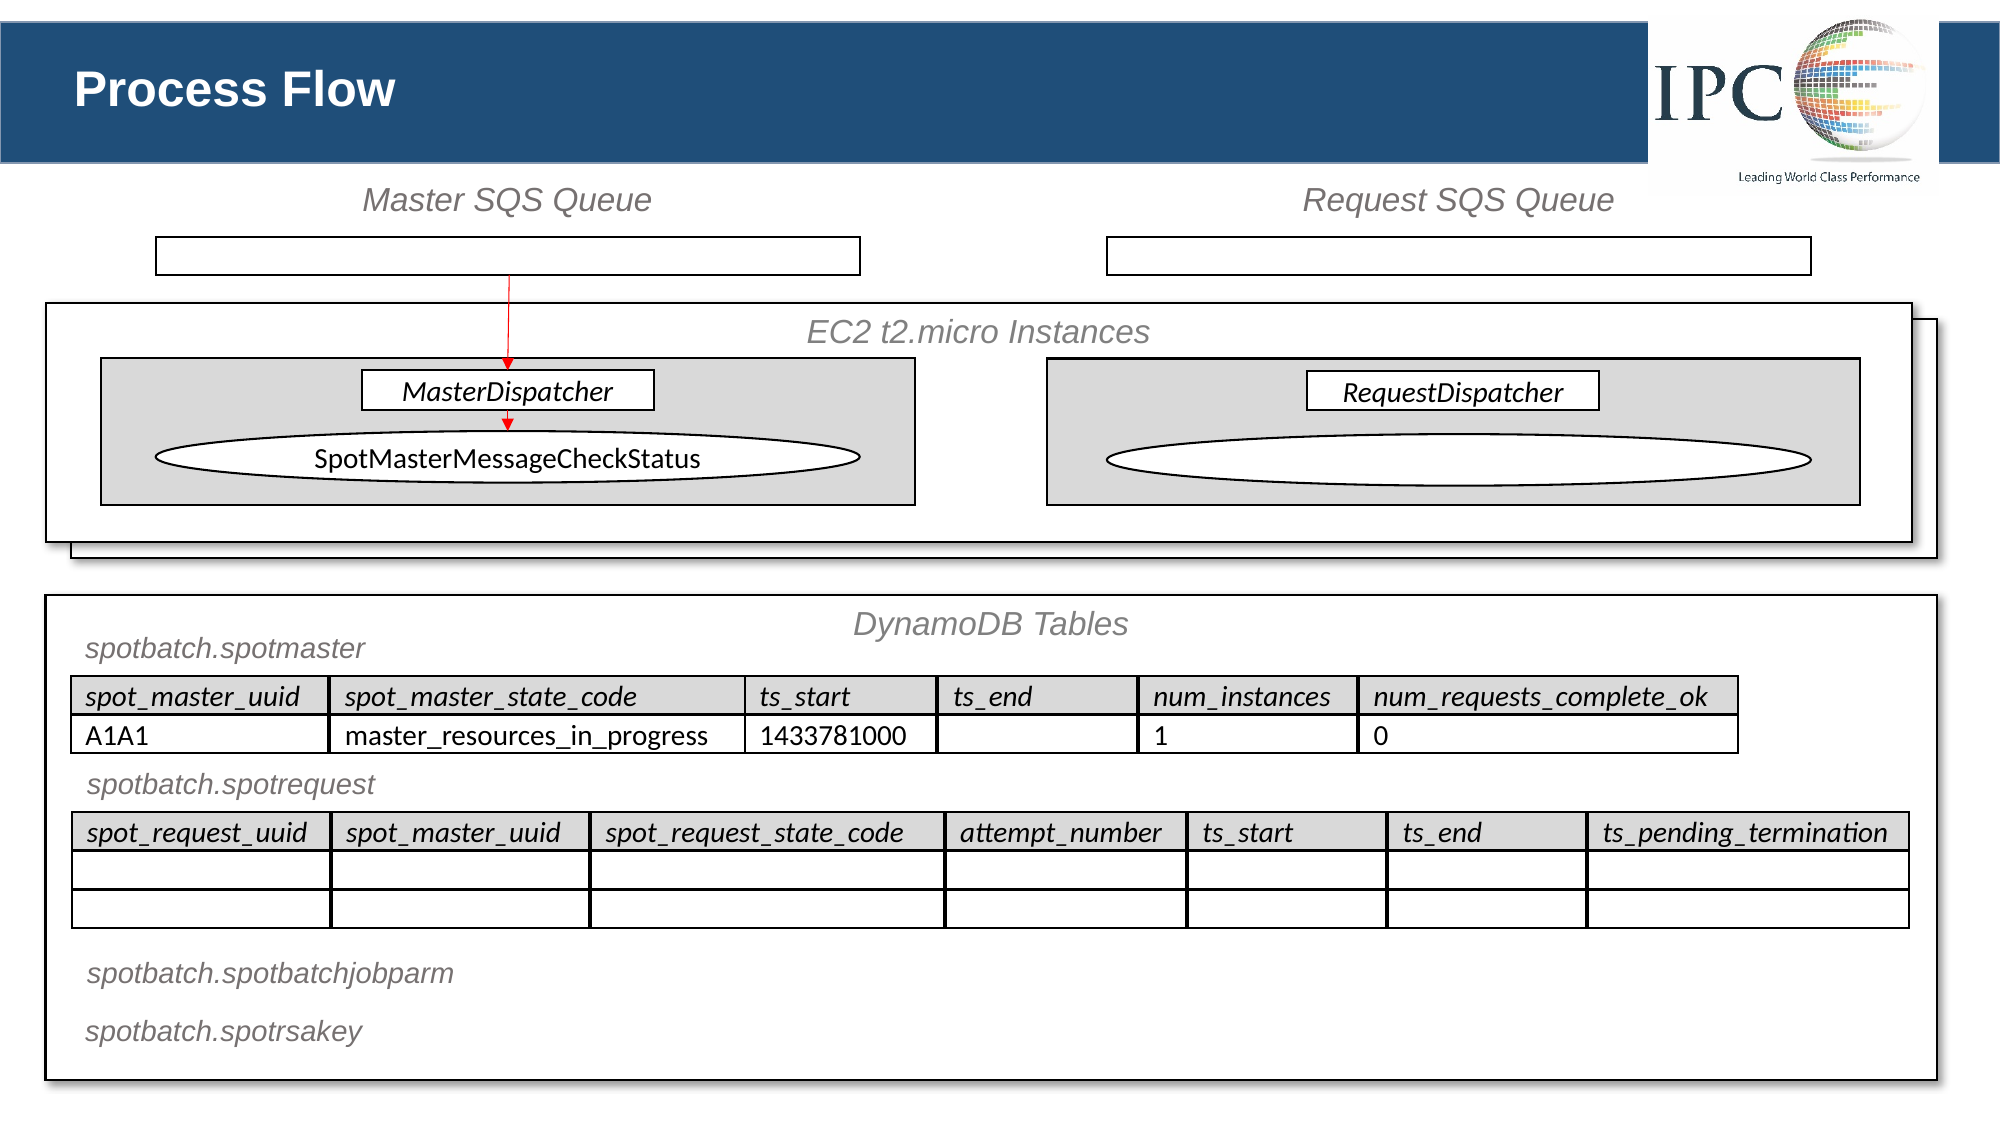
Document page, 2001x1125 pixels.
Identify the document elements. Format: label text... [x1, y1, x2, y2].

text_box spotbatch.spotrsakey [70, 1004, 775, 1055]
text_box [590, 889, 944, 929]
text_box [1106, 236, 1812, 276]
text_box [1387, 889, 1587, 929]
text_box [937, 714, 1138, 754]
text_box spot_request_state_code [590, 811, 944, 850]
text_box ts_end [937, 675, 1138, 714]
text_box spot_master_uuid [331, 811, 590, 850]
text_box spotbatch.spotmaster [70, 622, 775, 672]
text_box spotbatch.spotrequest [72, 758, 777, 808]
text_box ts_end [1387, 811, 1587, 850]
text_box num_requests_complete_ok [1358, 675, 1739, 714]
text_box [590, 850, 944, 889]
text_box attempt_number [944, 811, 1187, 850]
text_box 1 [1138, 714, 1358, 754]
text_box [944, 889, 1187, 929]
text_box 1433781000 [744, 714, 937, 754]
text_box ts_start [744, 675, 937, 714]
text_box spot_master_state_code [329, 675, 744, 714]
text_box A1A1 [70, 714, 329, 754]
text_box [1387, 850, 1587, 889]
text_box [155, 236, 861, 276]
text_box 0 [1358, 714, 1739, 754]
text_box DynamoDB Tables [44, 594, 1938, 1081]
text_box [71, 850, 331, 889]
text_box Master SQS Queue [155, 170, 860, 226]
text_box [45, 302, 1938, 559]
text_box ts_start [1187, 811, 1387, 850]
text_box master_resources_in_progress [329, 714, 744, 754]
text_box [331, 850, 590, 889]
text_box Process Flow [58, 49, 1079, 125]
text_box spot_master_uuid [70, 675, 329, 714]
text_box [1939, 21, 2000, 164]
text_box ts_pending_termination [1587, 811, 1910, 850]
text_box [331, 889, 590, 929]
text_box [1587, 889, 1910, 929]
text_box spot_request_uuid [71, 811, 331, 850]
text_box num_instances [1138, 675, 1358, 714]
text_box [1187, 889, 1387, 929]
text_box [1187, 850, 1387, 889]
text_box [944, 850, 1187, 889]
text_box spotbatch.spotbatchjobparm [72, 947, 777, 997]
text_box Request SQS Queue [1106, 170, 1811, 226]
text_box [0, 21, 1648, 164]
picture [1648, 15, 1939, 196]
text_box [71, 889, 331, 929]
text_box [1587, 850, 1910, 889]
